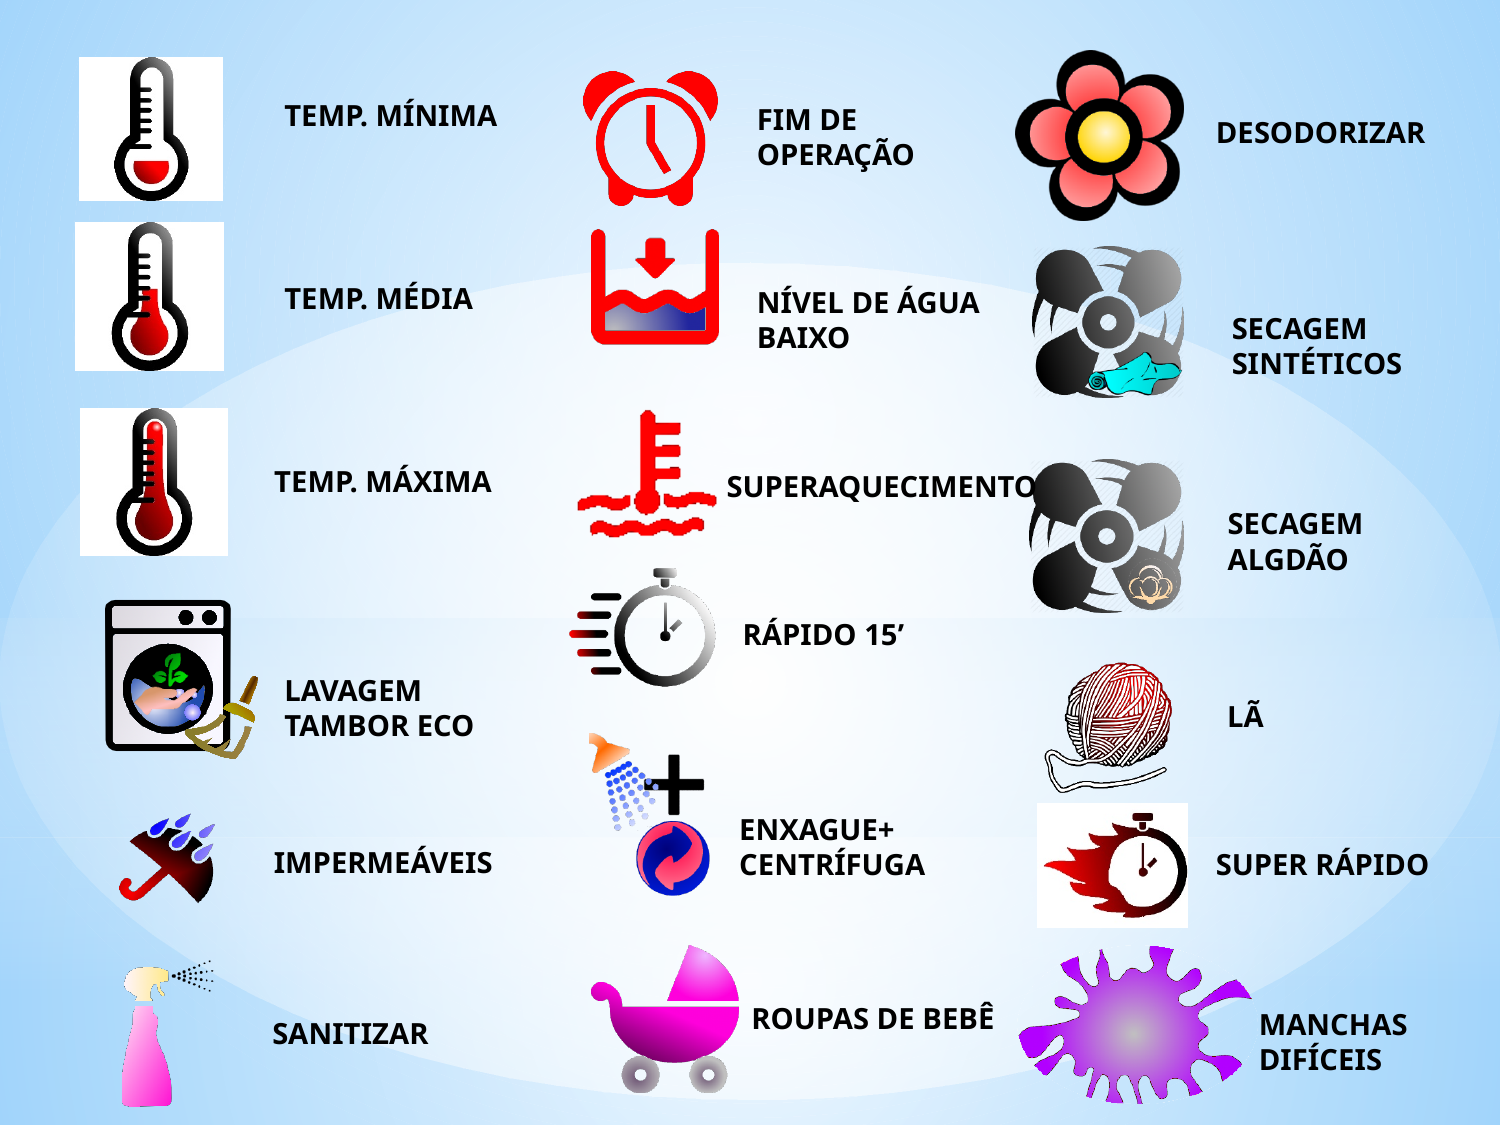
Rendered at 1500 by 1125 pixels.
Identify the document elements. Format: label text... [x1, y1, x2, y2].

picture [1031, 246, 1184, 398]
text_box SUPER RÁPIDO [1201, 839, 1457, 889]
text_box LAVAGEM TAMBOR ECO [274, 665, 526, 750]
picture [75, 222, 224, 371]
text_box DESODORIZAR [1201, 106, 1457, 157]
text_box LÃ [1212, 691, 1469, 741]
text_box SECAGEM ALGDÃO [1212, 498, 1469, 584]
picture [590, 944, 739, 1093]
picture [1037, 803, 1188, 929]
picture [583, 70, 719, 206]
picture [1039, 658, 1176, 798]
text_box TEMP. MÉDIA [269, 273, 526, 323]
picture [90, 952, 246, 1109]
text_box NÍVEL DE ÁGUA BAIXO [742, 277, 998, 363]
picture [1017, 944, 1259, 1105]
picture [1015, 50, 1184, 221]
text_box TEMP. MÍNIMA [269, 89, 526, 140]
text_box ENXAGUE+ CENTRÍFUGA [724, 803, 981, 889]
text_box TEMP. MÁXIMA [259, 456, 516, 507]
text_box SECAGEM SINTÉTICOS [1217, 302, 1474, 388]
picture [572, 396, 729, 552]
picture [1029, 459, 1184, 613]
picture [79, 579, 270, 777]
text_box IMPERMEÁVEIS [289, 836, 515, 887]
text_box RÁPIDO 15’ [733, 609, 984, 659]
text_box MANCHAS DIFÍCEIS [1263, 999, 1500, 1084]
text_box SUPERAQUECIMENTO [733, 460, 1025, 511]
picture [79, 57, 223, 201]
text_box FIM DE OPERAÇÃO [742, 94, 1009, 179]
text_box SANITIZAR [257, 1007, 514, 1058]
picture [79, 408, 228, 557]
picture [588, 732, 713, 911]
text_box ROUPAS DE BEBÊ [744, 993, 1011, 1044]
picture [556, 555, 729, 699]
picture [49, 812, 284, 907]
picture [590, 222, 720, 352]
